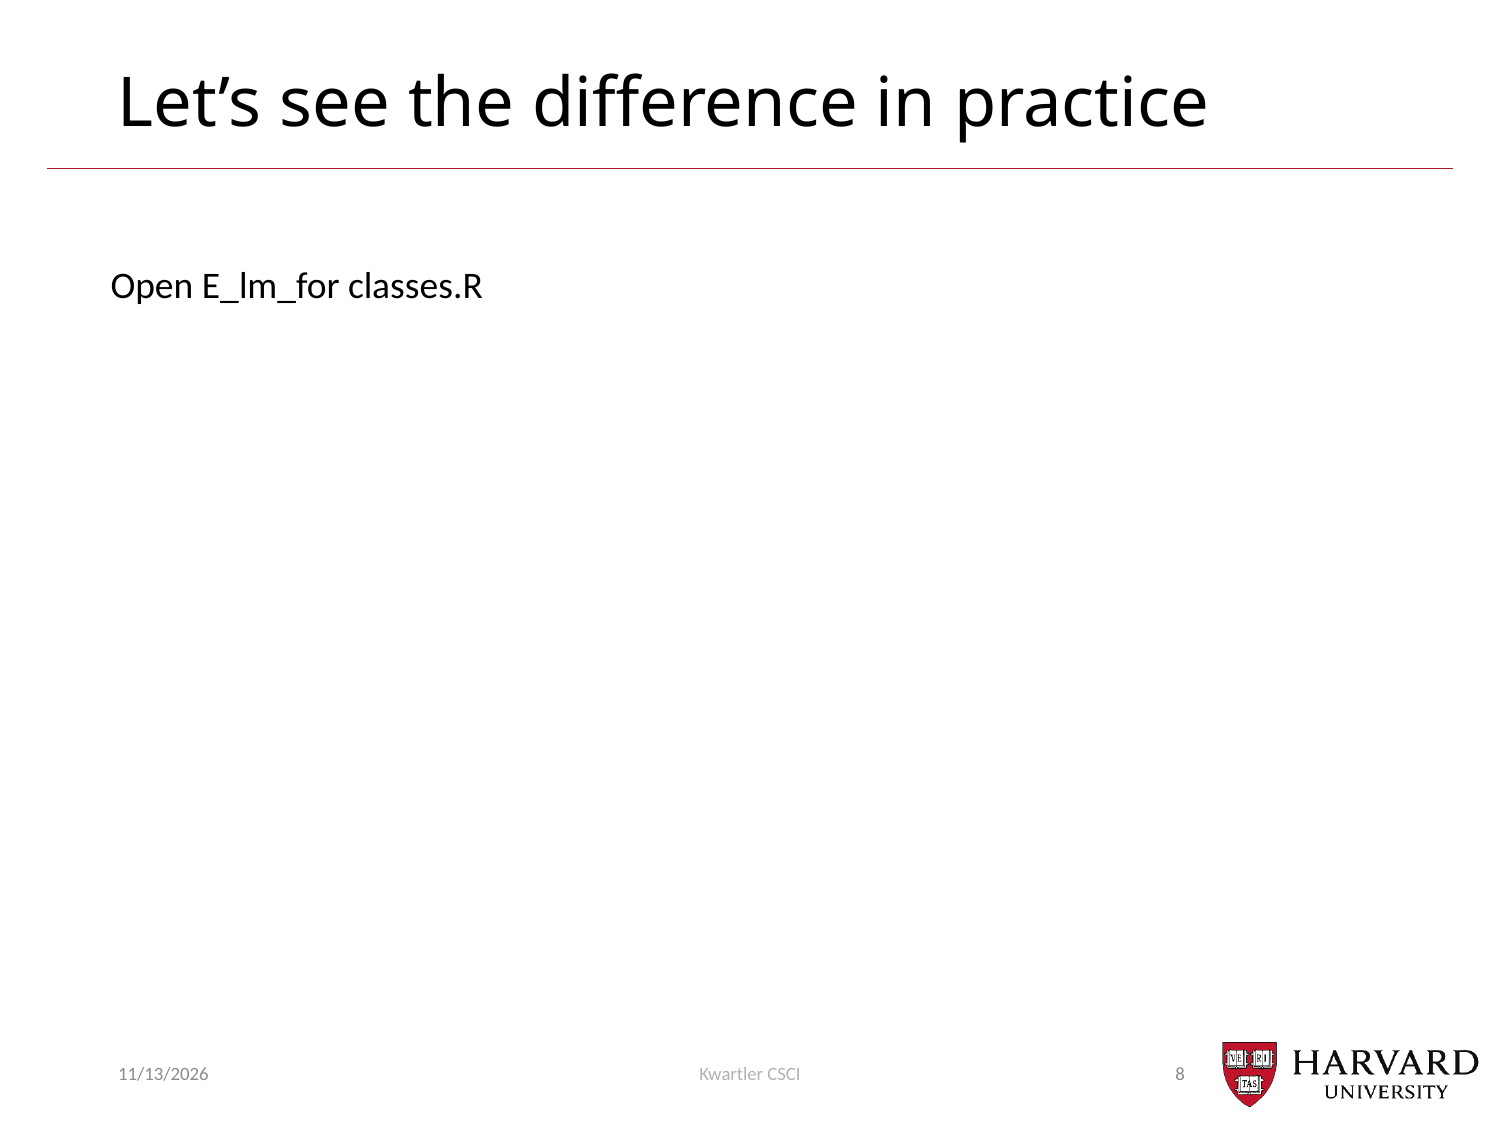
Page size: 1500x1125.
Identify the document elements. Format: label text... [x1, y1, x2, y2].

text_box ﻿Open E_lm_for classes.R [95, 253, 499, 314]
footer Kwartler CSCI [496, 1042, 1004, 1103]
picture [1200, 1024, 1500, 1125]
slide_number 8 [1059, 1042, 1200, 1103]
title Let’s see the difference in practice [103, 59, 1397, 157]
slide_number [103, 1042, 441, 1103]
